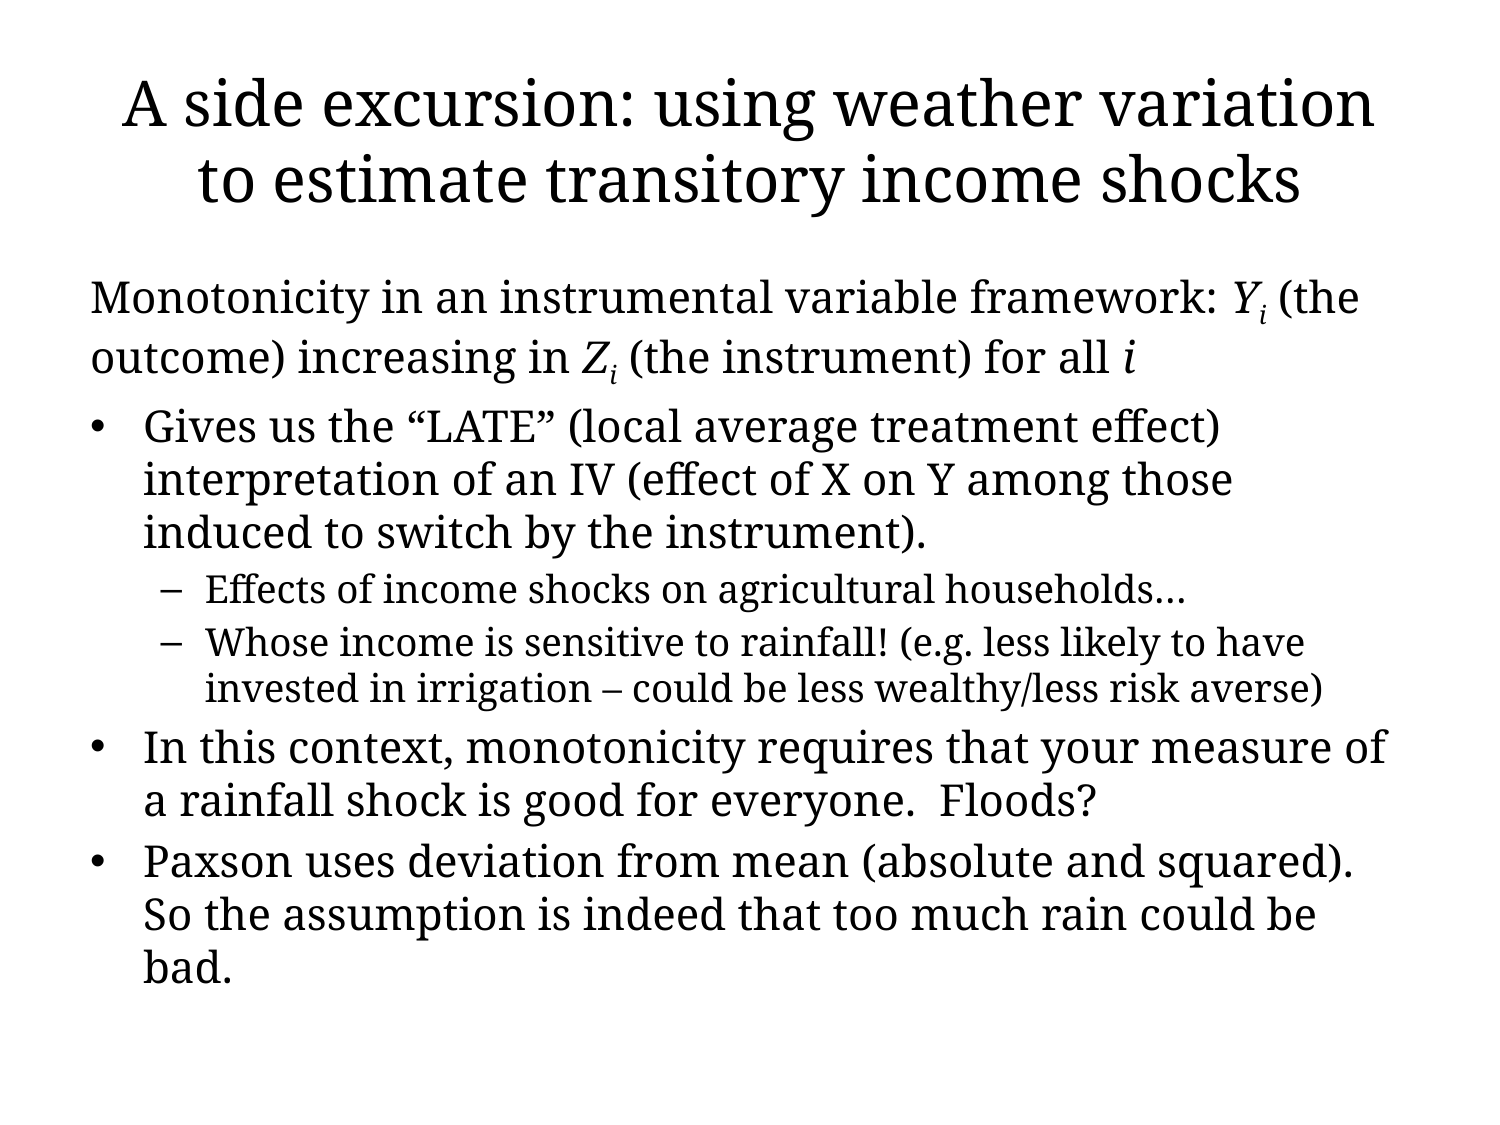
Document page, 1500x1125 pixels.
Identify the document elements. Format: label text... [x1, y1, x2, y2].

title A side excursion: using weather variation to estimate transitory income shocks [75, 45, 1425, 233]
list Monotonicity in an instrumental variable framework: Yi (the outcome) increasing in Zi (the instrument) for all i Gives us the “LATE” (local average treatment effect) interpretation of an IV (effect of X on Y among those induced to switch by the instrument). Effects of income shocks on agricultural households… Whose income is sensitive to rainfall! (e.g. less likely to have invested in irrigation – could be less wealthy/less risk averse) In this context, monotonicity requires that your measure of a rainfall shock is good for everyone. Floods? Paxson uses deviation from mean (absolute and squared). So the assumption is indeed that too much rain could be bad. [75, 262, 1425, 1005]
